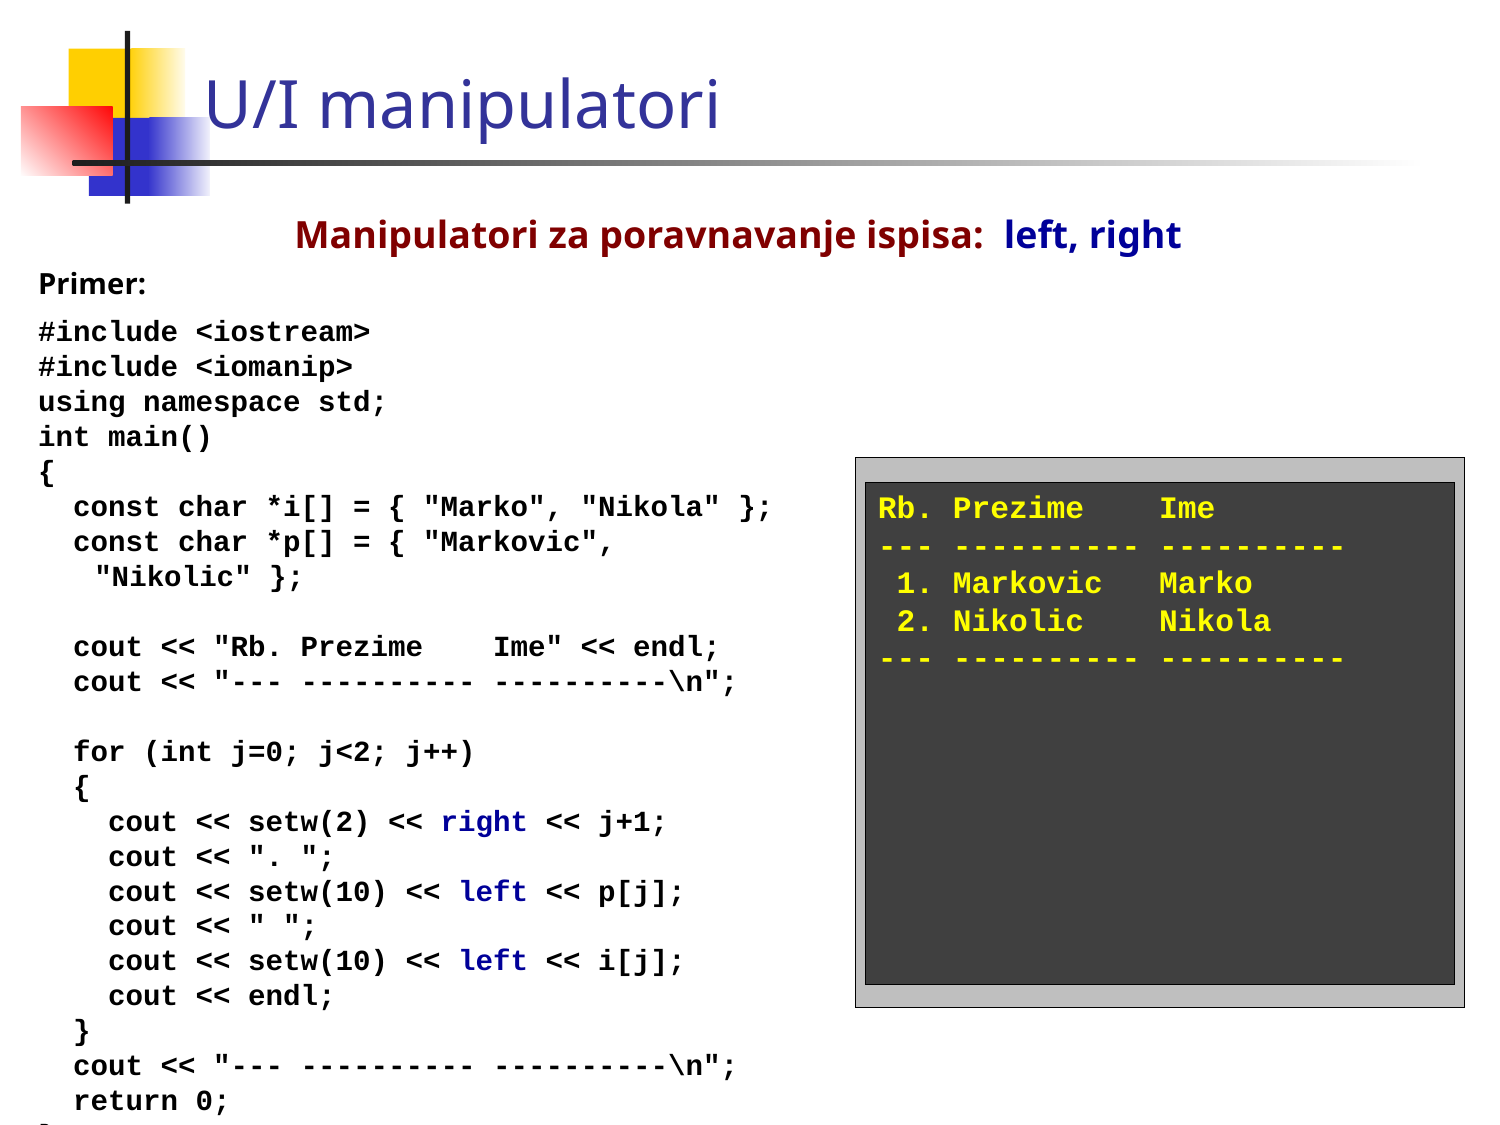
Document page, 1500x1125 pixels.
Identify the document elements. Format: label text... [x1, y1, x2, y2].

title U/I manipulatori [188, 18, 1500, 150]
text_box Manipulatori za poravnavanje ispisa: left, right [23, 203, 1454, 298]
text_box Primer: #include <iostream> #include <iomanip> using namespace std; int main() { const char *i[] = { "Marko", "Nikola" }; const char *p[] = { "Markovic", "Nikolic" }; cout << "Rb. Prezime Ime" << endl; cout << "--- ---------- ----------\n"; for (int j=0; j<2; j++) { cout << setw(2) << right << j+1; cout << ". "; cout << setw(10) << left << p[j]; cout << " "; cout << setw(10) << left << i[j]; cout << endl; } cout << "--- ---------- ----------\n"; return 0; } [23, 257, 857, 1078]
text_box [855, 456, 1466, 1009]
